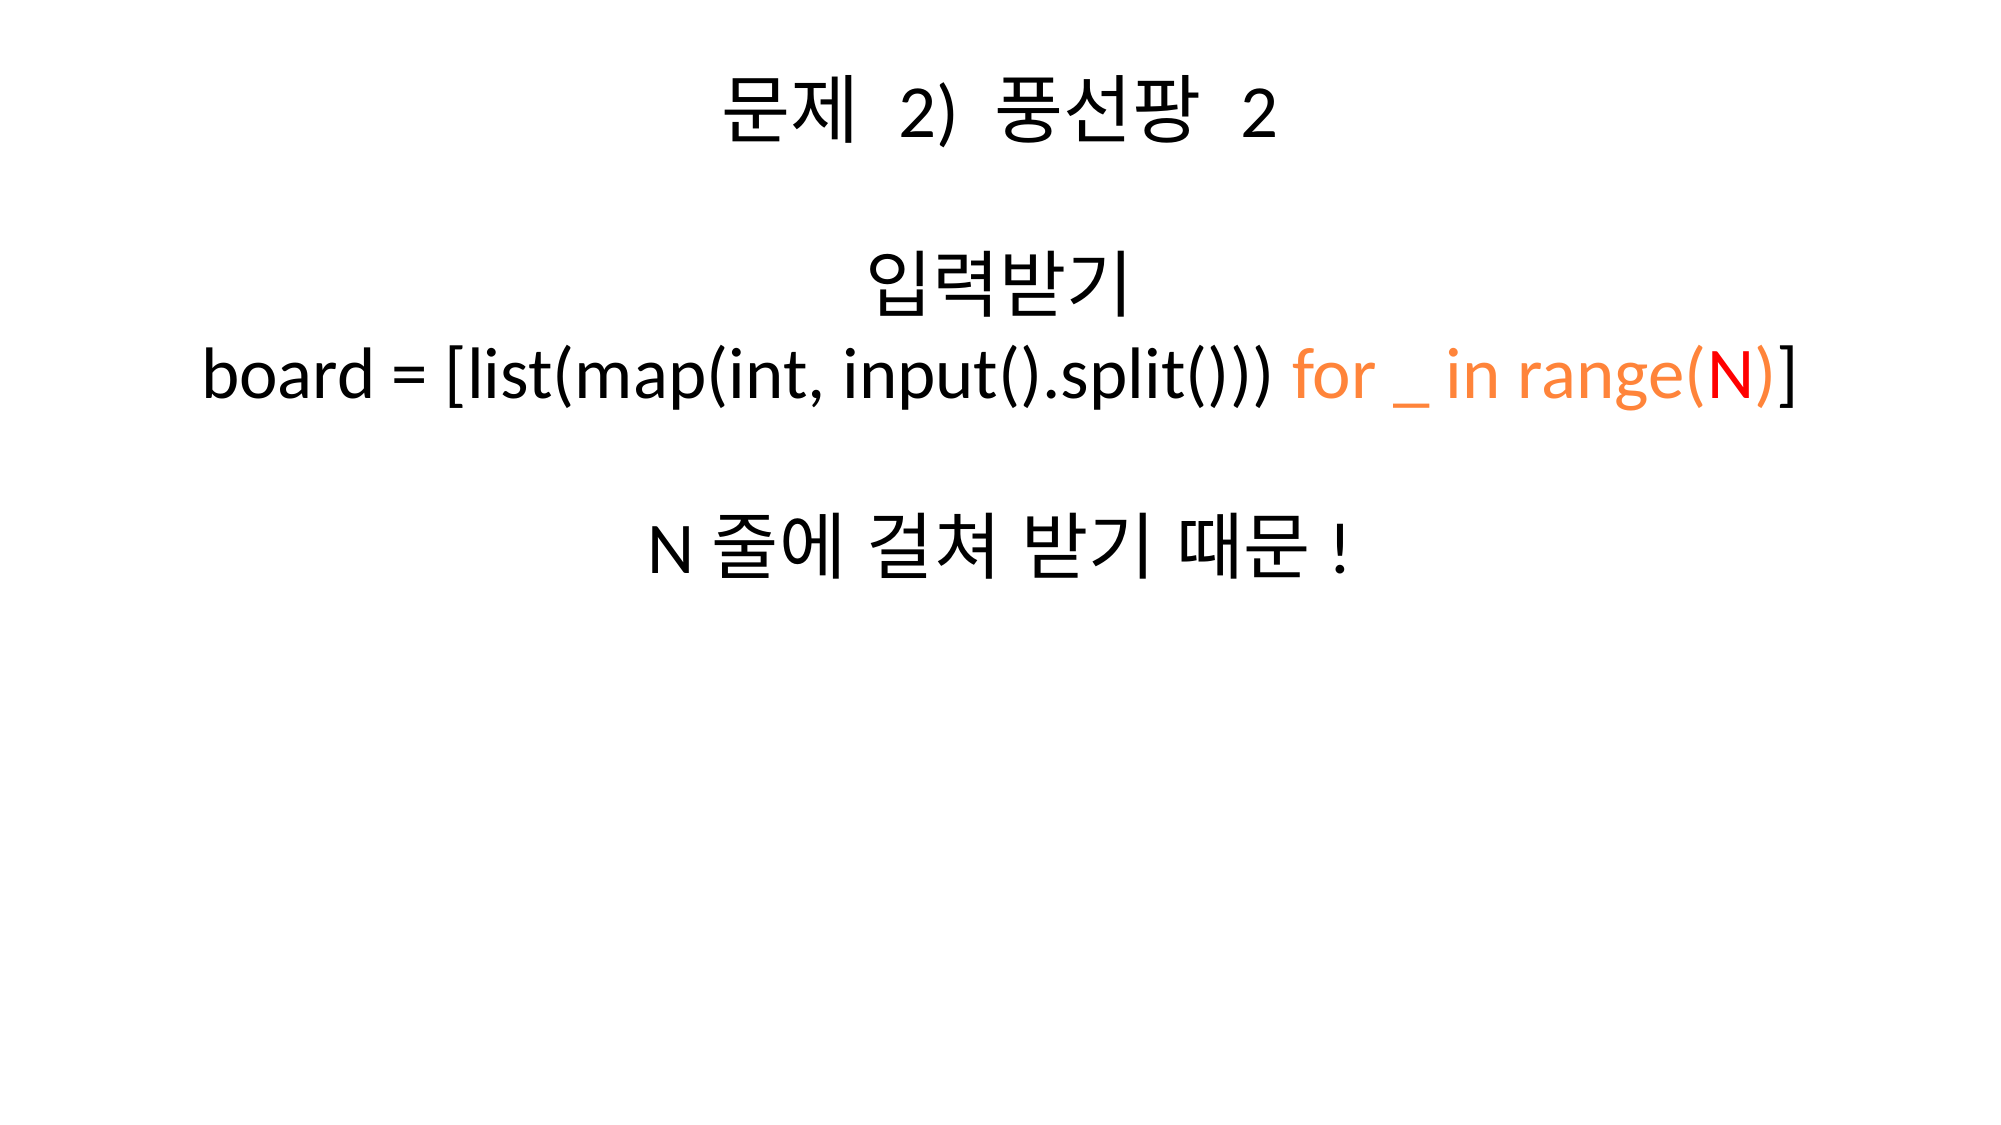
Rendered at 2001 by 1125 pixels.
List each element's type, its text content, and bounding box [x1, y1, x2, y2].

title 문제 2) 풍선팡 2 [99, 60, 1900, 155]
text_box 입력받기 board = [list(map(int, input().split())) for _ in range(N)] N줄에 걸쳐 받기 때문! [166, 230, 1834, 596]
